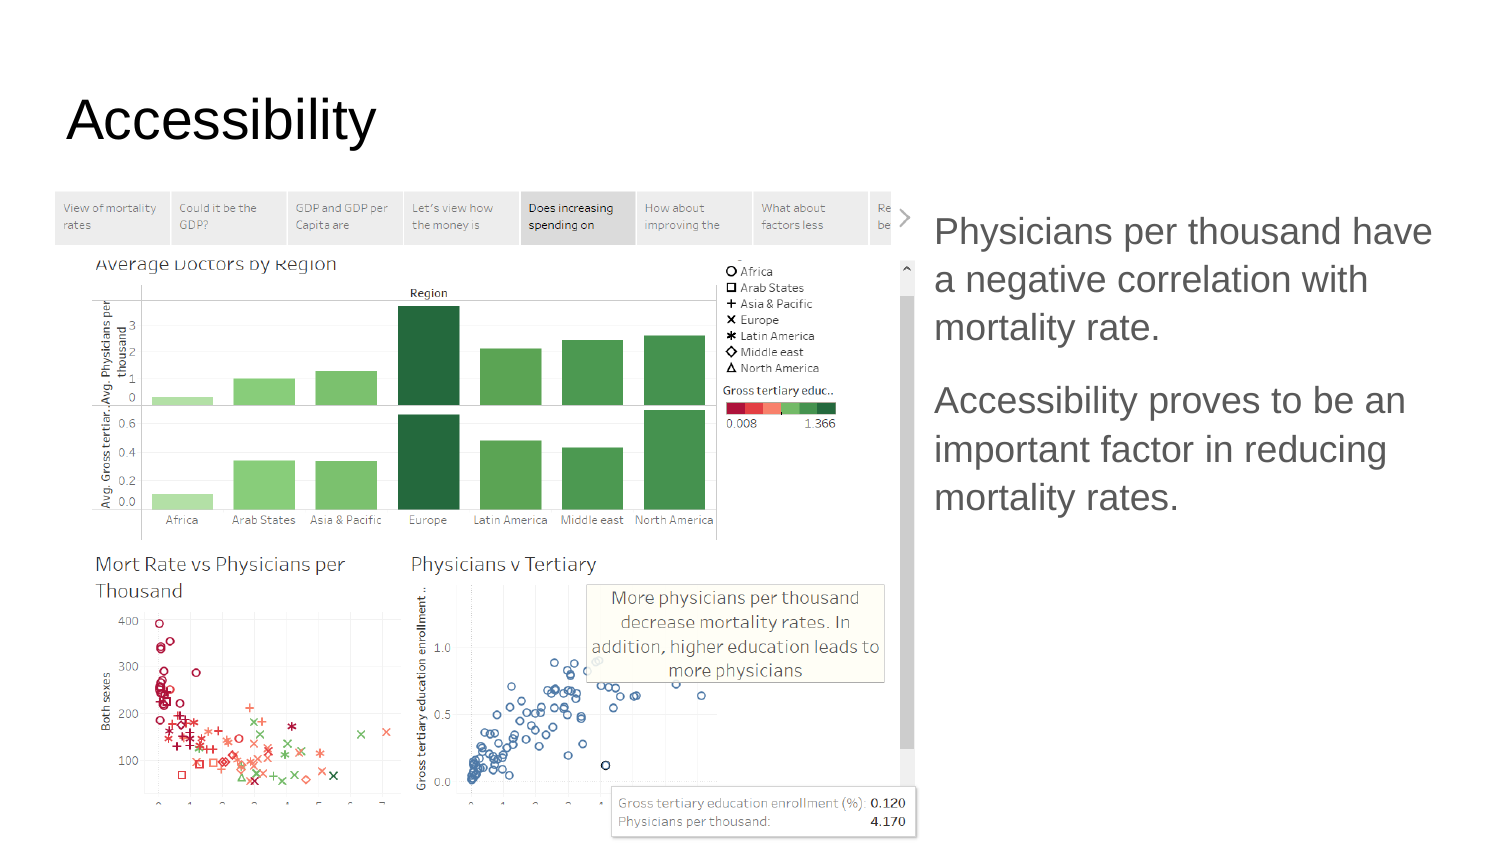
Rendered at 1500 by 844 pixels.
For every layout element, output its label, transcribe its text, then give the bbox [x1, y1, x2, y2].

picture [50, 188, 920, 844]
title Accessibility [51, 72, 1449, 167]
list Physicians per thousand have a negative correlation with mortality rate. Accessibility proves to be an important factor in reducing mortality rates. [921, 189, 1449, 836]
